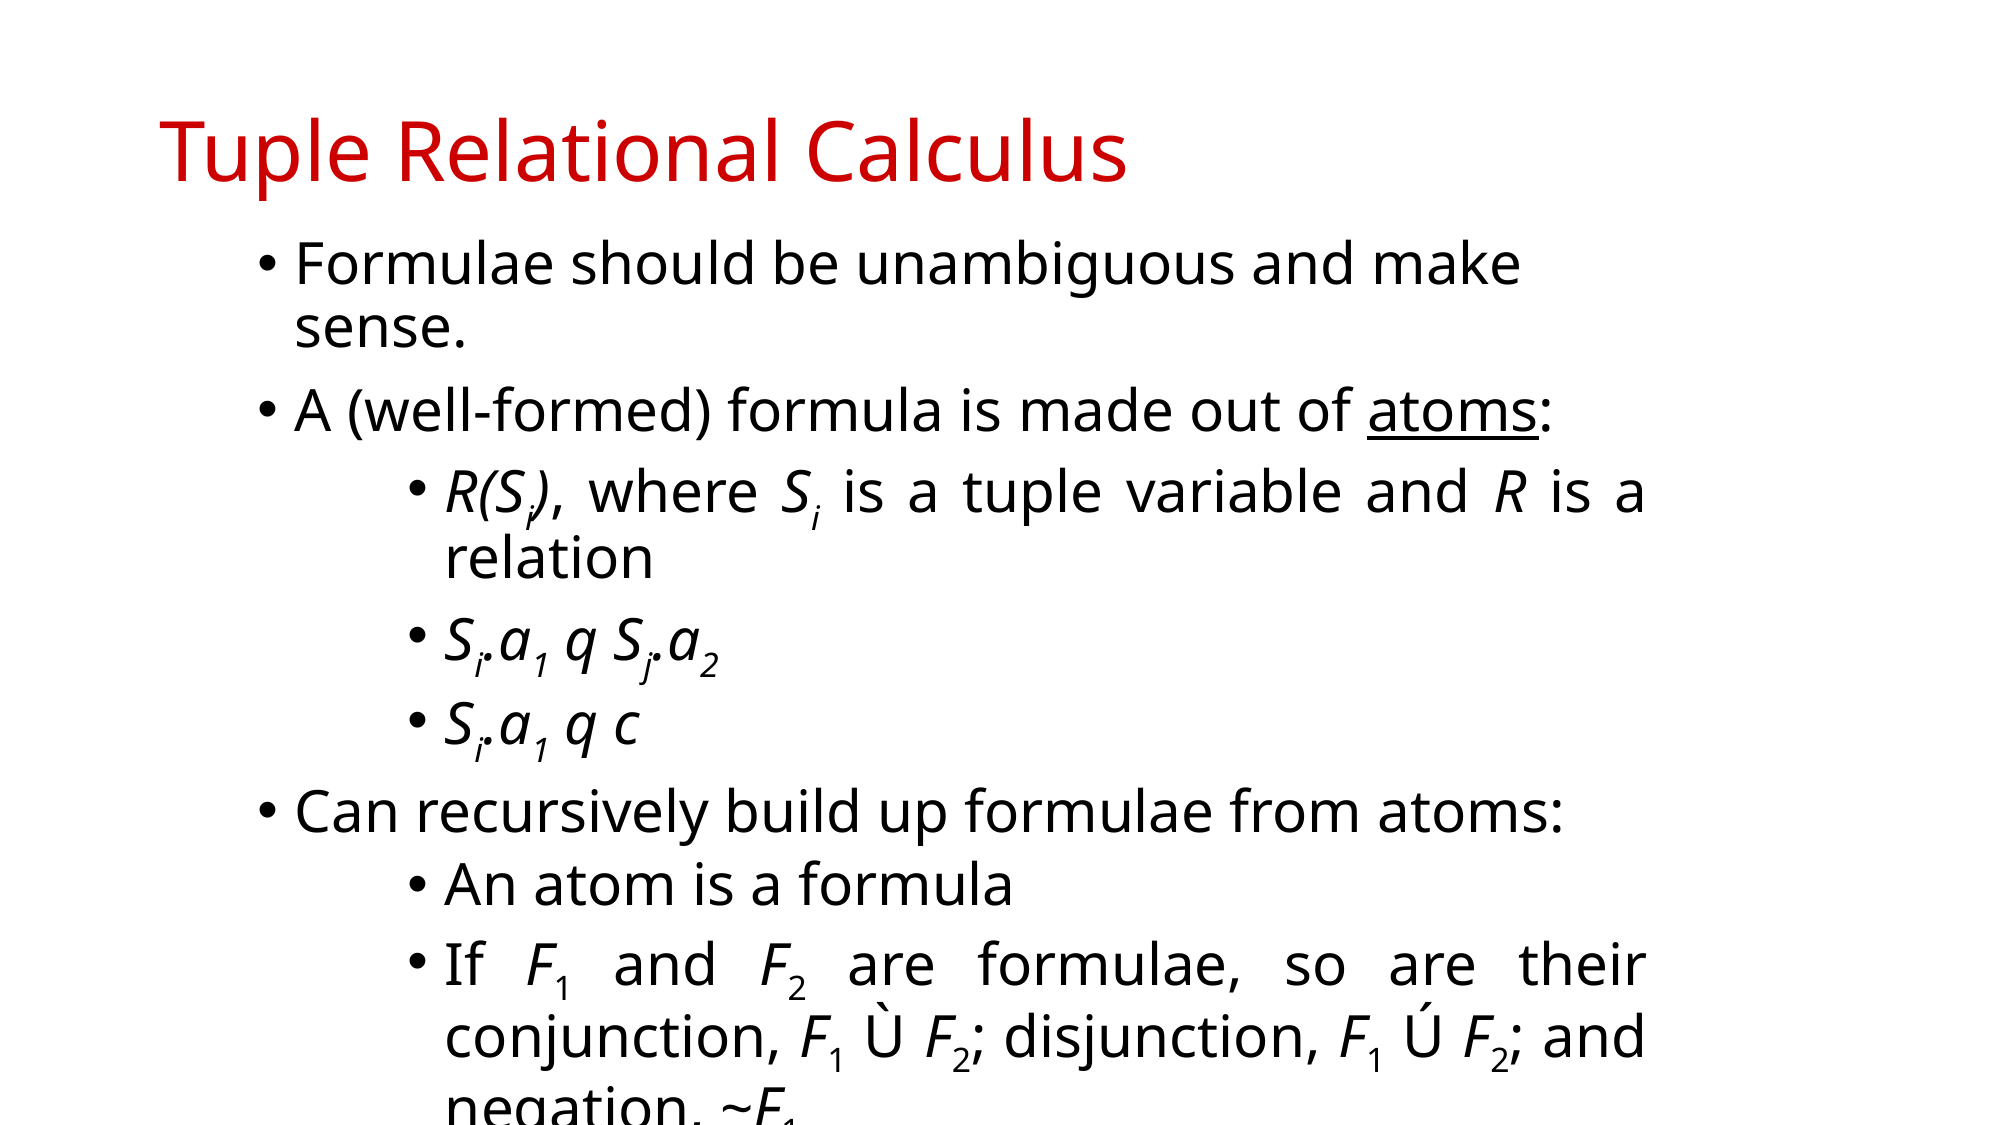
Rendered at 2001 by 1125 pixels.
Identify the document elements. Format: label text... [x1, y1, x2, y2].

title Tuple Relational Calculus [144, 45, 1870, 264]
list Formulae should be unambiguous and make sense. A (well-formed) formula is made out of atoms: R(Si), where Si is a tuple variable and R is a relation Si.a1 q Sj.a2 Si.a1 q c Can recursively build up formulae from atoms: An atom is a formula If F1 and F2 are formulae, so are their conjunction, F1 Ù F2; disjunction, F1 Ú F2; and negation, ~F1 If F is a formula with free variable X, then ($X)(F) and ("X)(F) are also formulae. [242, 226, 1663, 1071]
